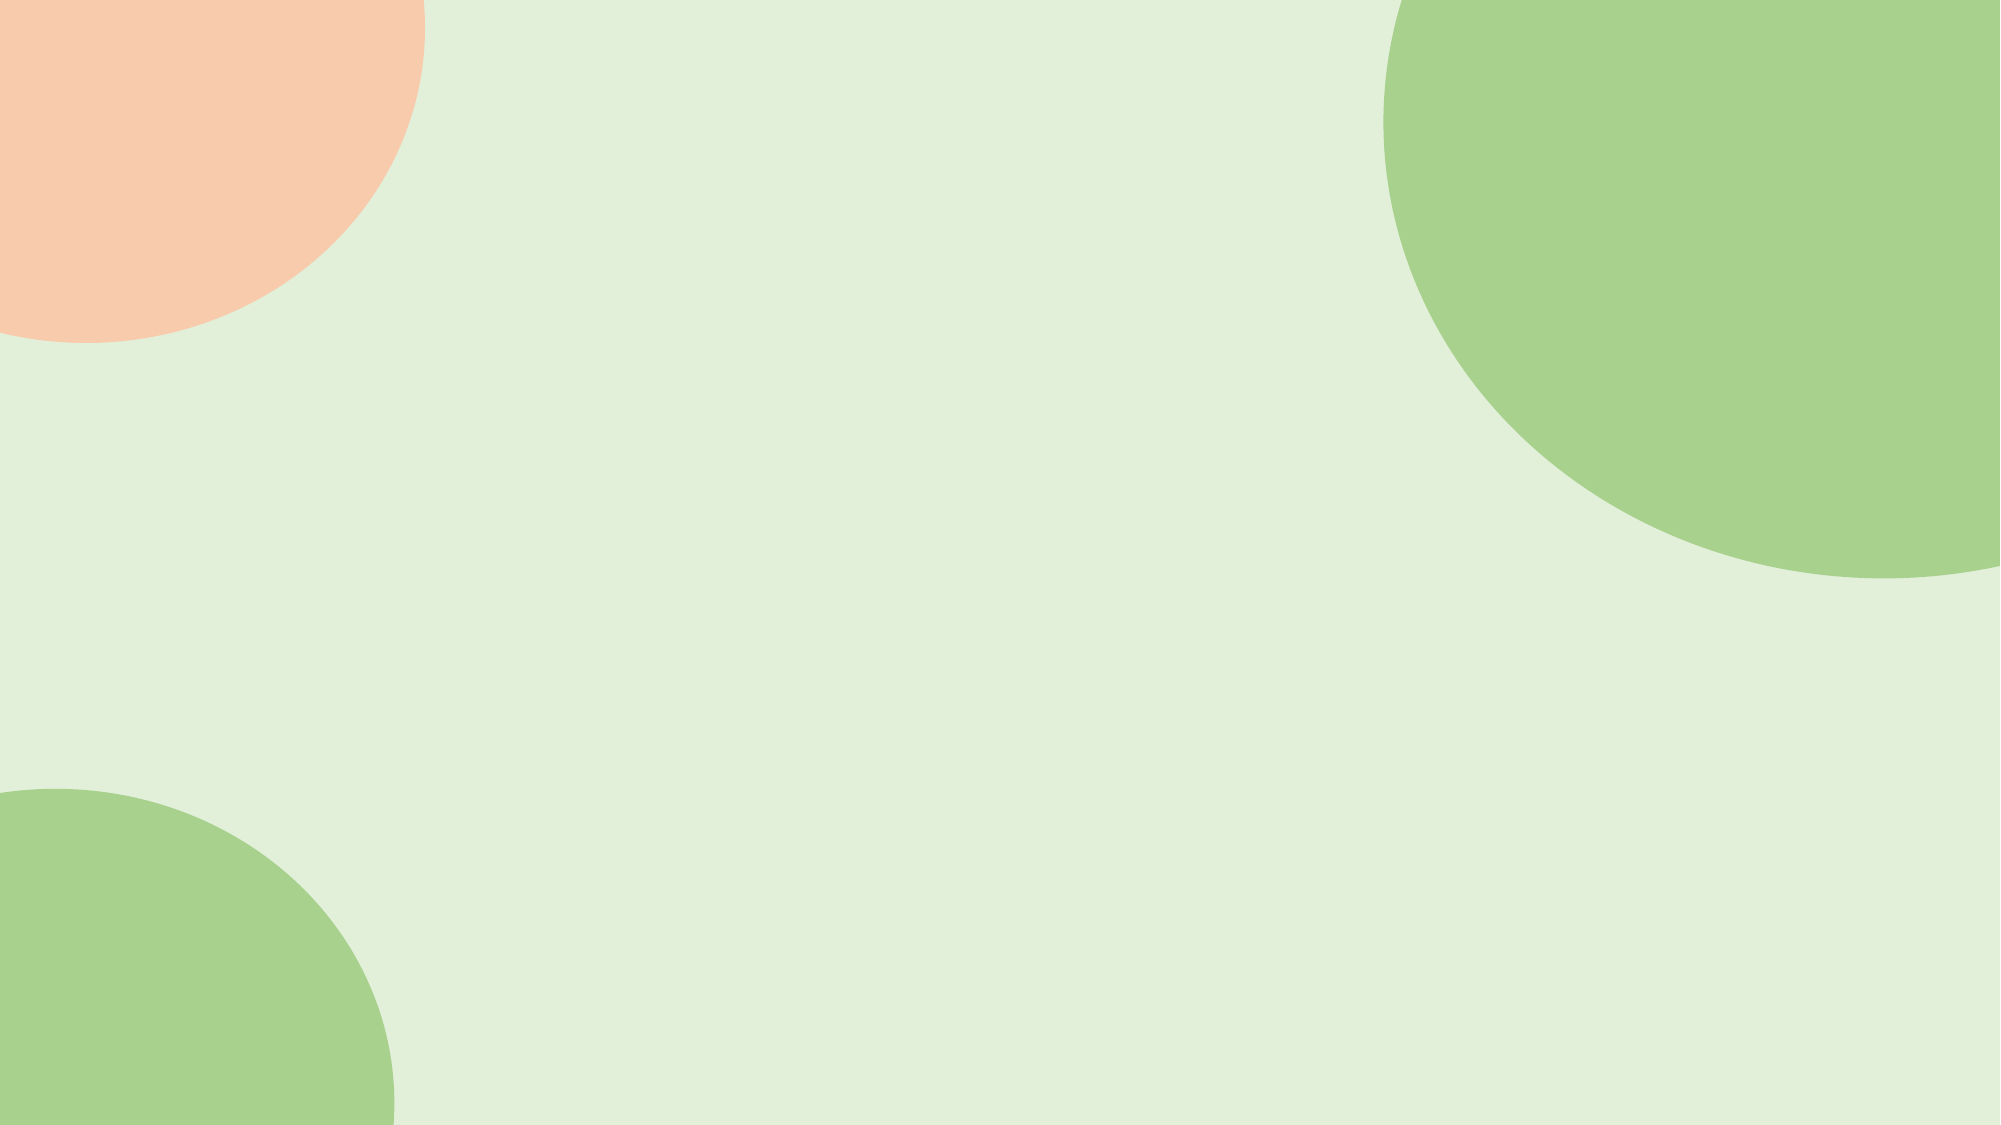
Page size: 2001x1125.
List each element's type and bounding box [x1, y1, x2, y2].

text_box [0, 0, 427, 345]
text_box [1382, 0, 2000, 580]
text_box [0, 787, 396, 1125]
